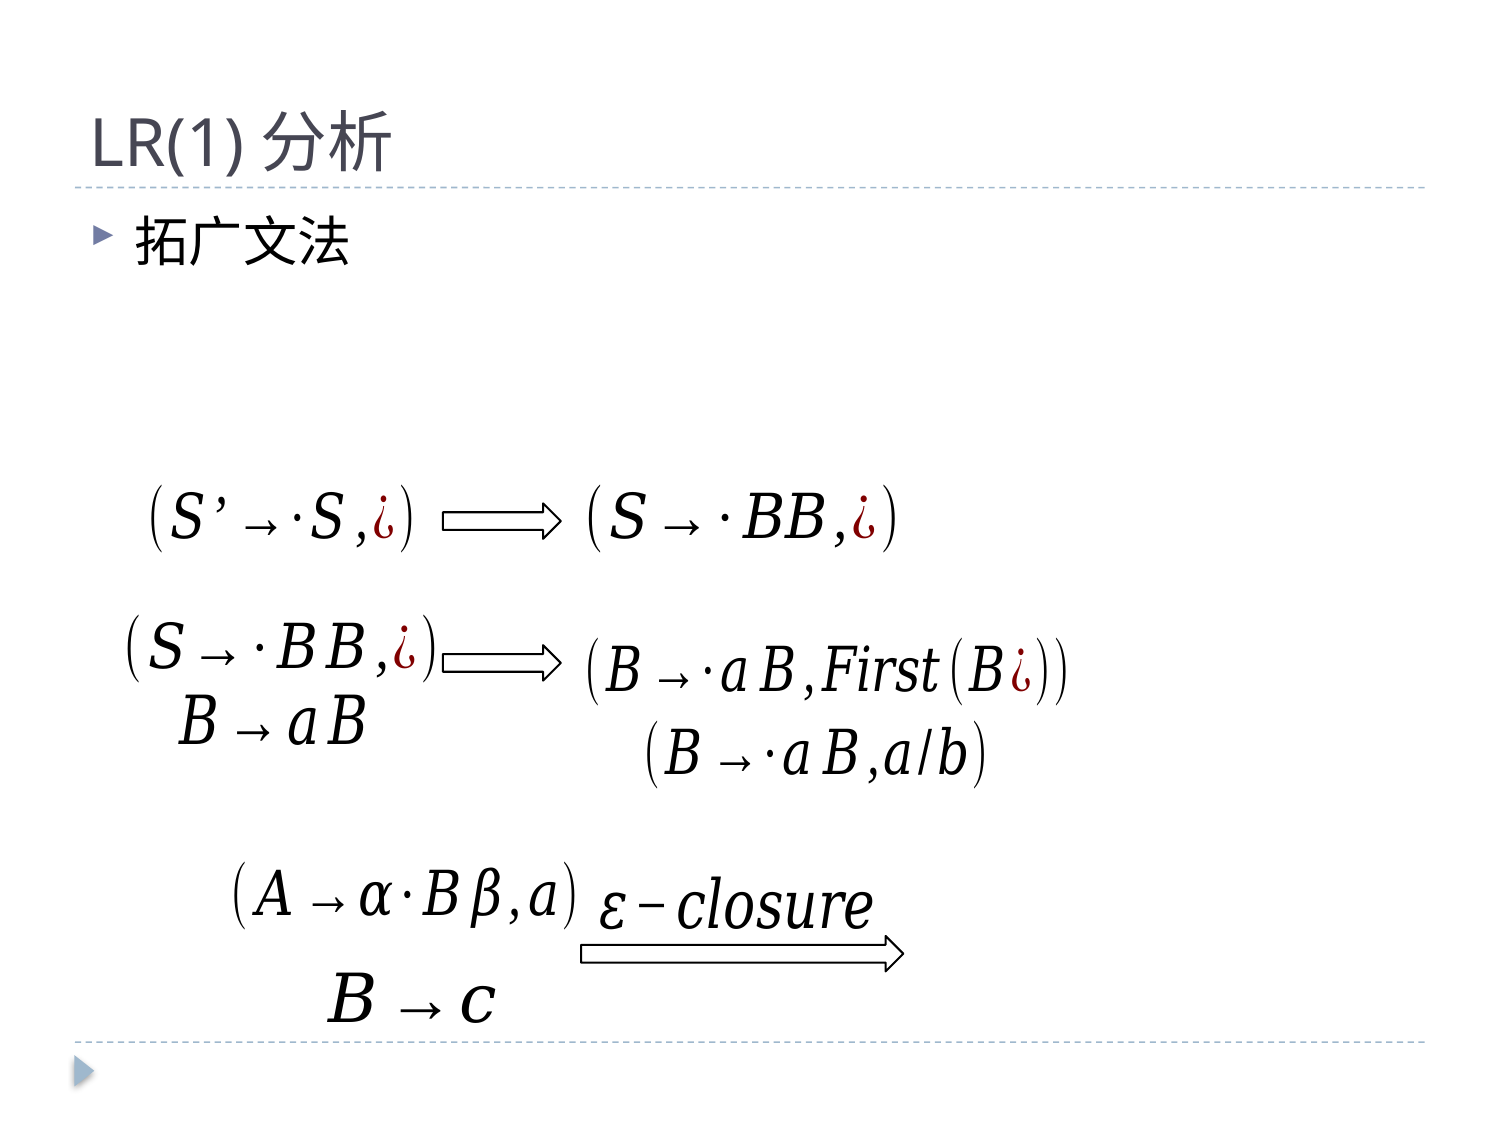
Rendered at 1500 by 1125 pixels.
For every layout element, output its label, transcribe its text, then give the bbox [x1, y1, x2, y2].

title LR(1)分析 [74, 24, 1426, 188]
text_box [441, 643, 562, 683]
text_box [579, 934, 905, 973]
slide_number [1050, 1042, 1426, 1103]
text_box [441, 501, 562, 541]
